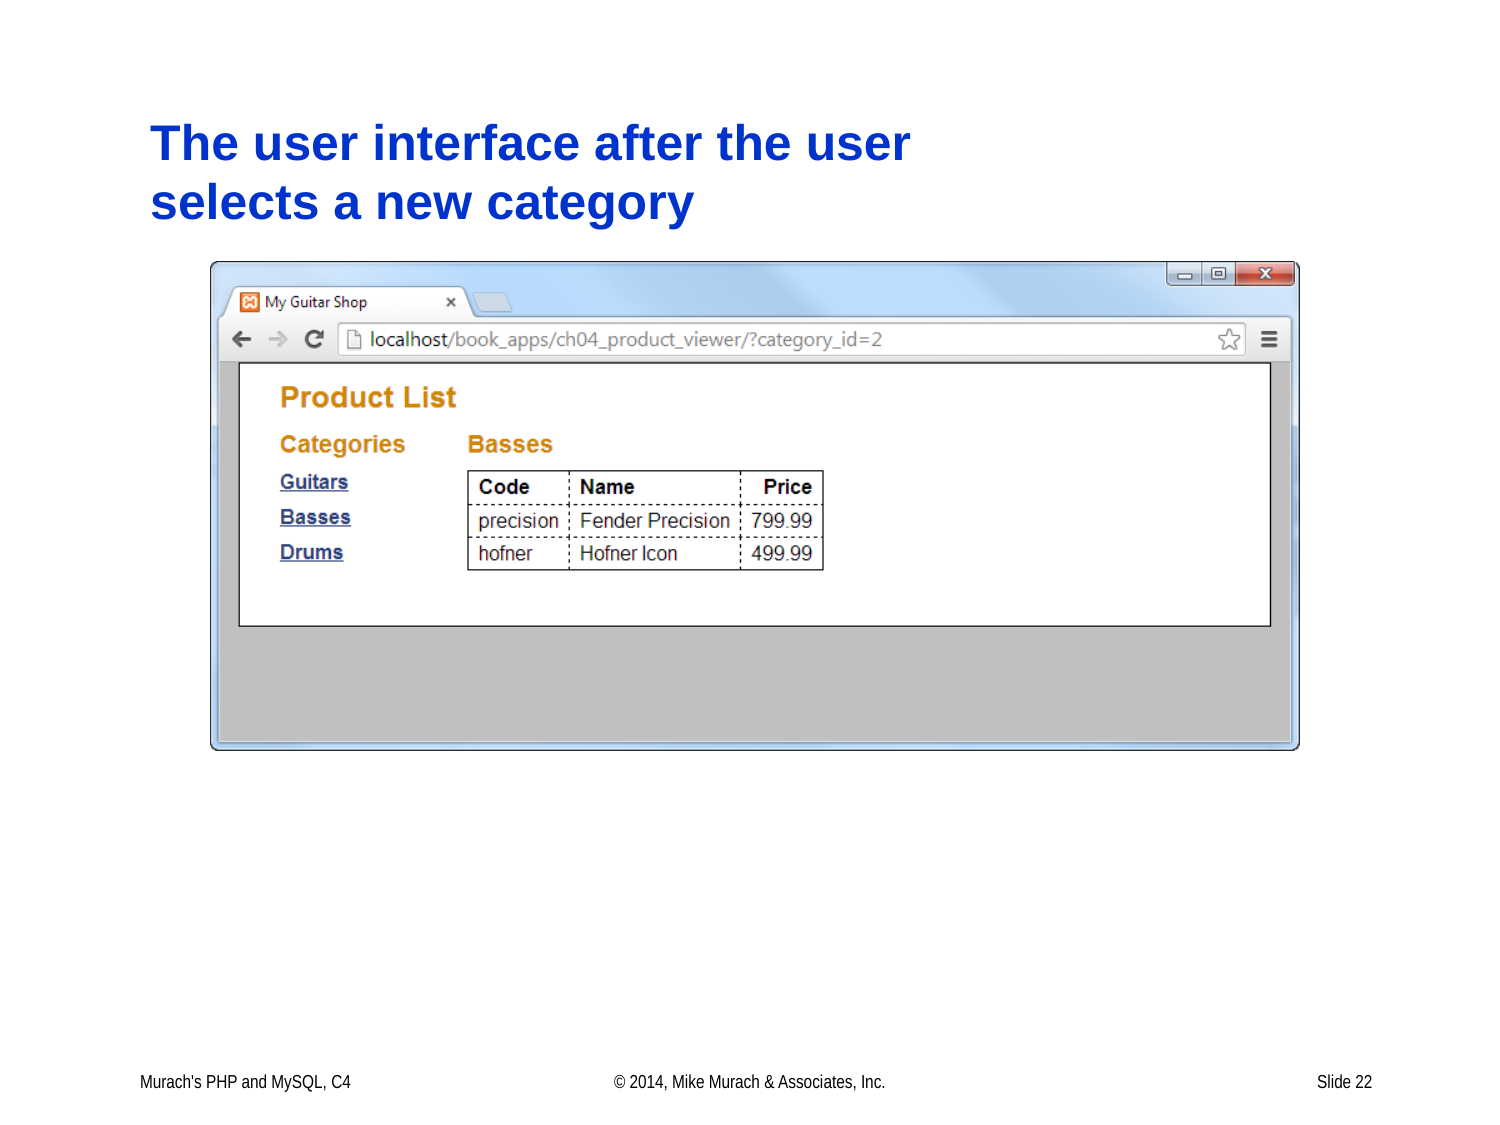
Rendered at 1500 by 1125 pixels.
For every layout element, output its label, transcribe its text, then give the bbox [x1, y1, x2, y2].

picture [209, 261, 1301, 751]
slide_number Murach's PHP and MySQL, C4 [125, 1025, 450, 1100]
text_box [149, 112, 1349, 243]
slide_number Slide 22 [1074, 1025, 1388, 1100]
footer © 2014, Mike Murach & Associates, Inc. [474, 1025, 1025, 1100]
